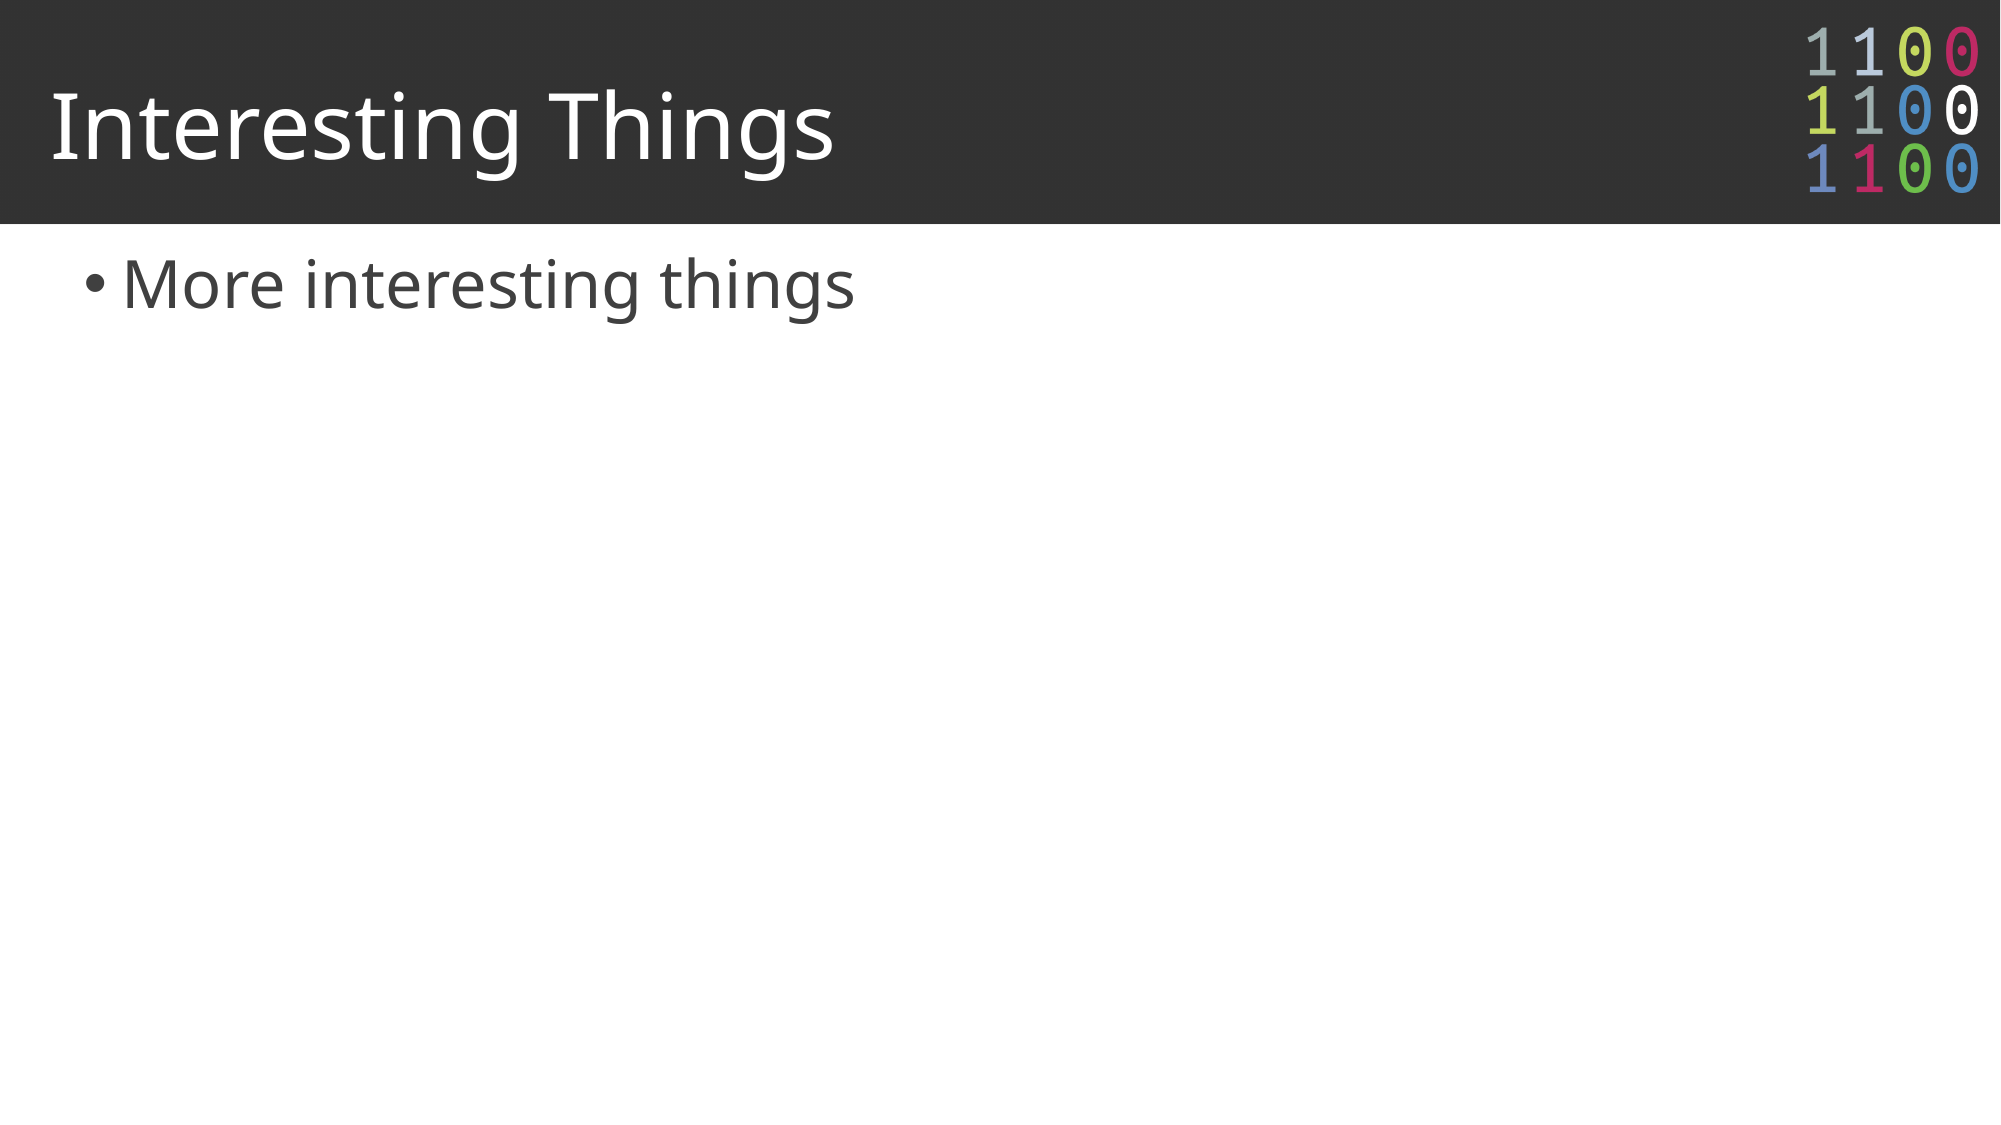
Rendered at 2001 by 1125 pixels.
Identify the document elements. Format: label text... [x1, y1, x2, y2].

list More interesting things [68, 243, 1794, 957]
title Interesting Things [35, 21, 1761, 239]
picture [0, 0, 2001, 1125]
